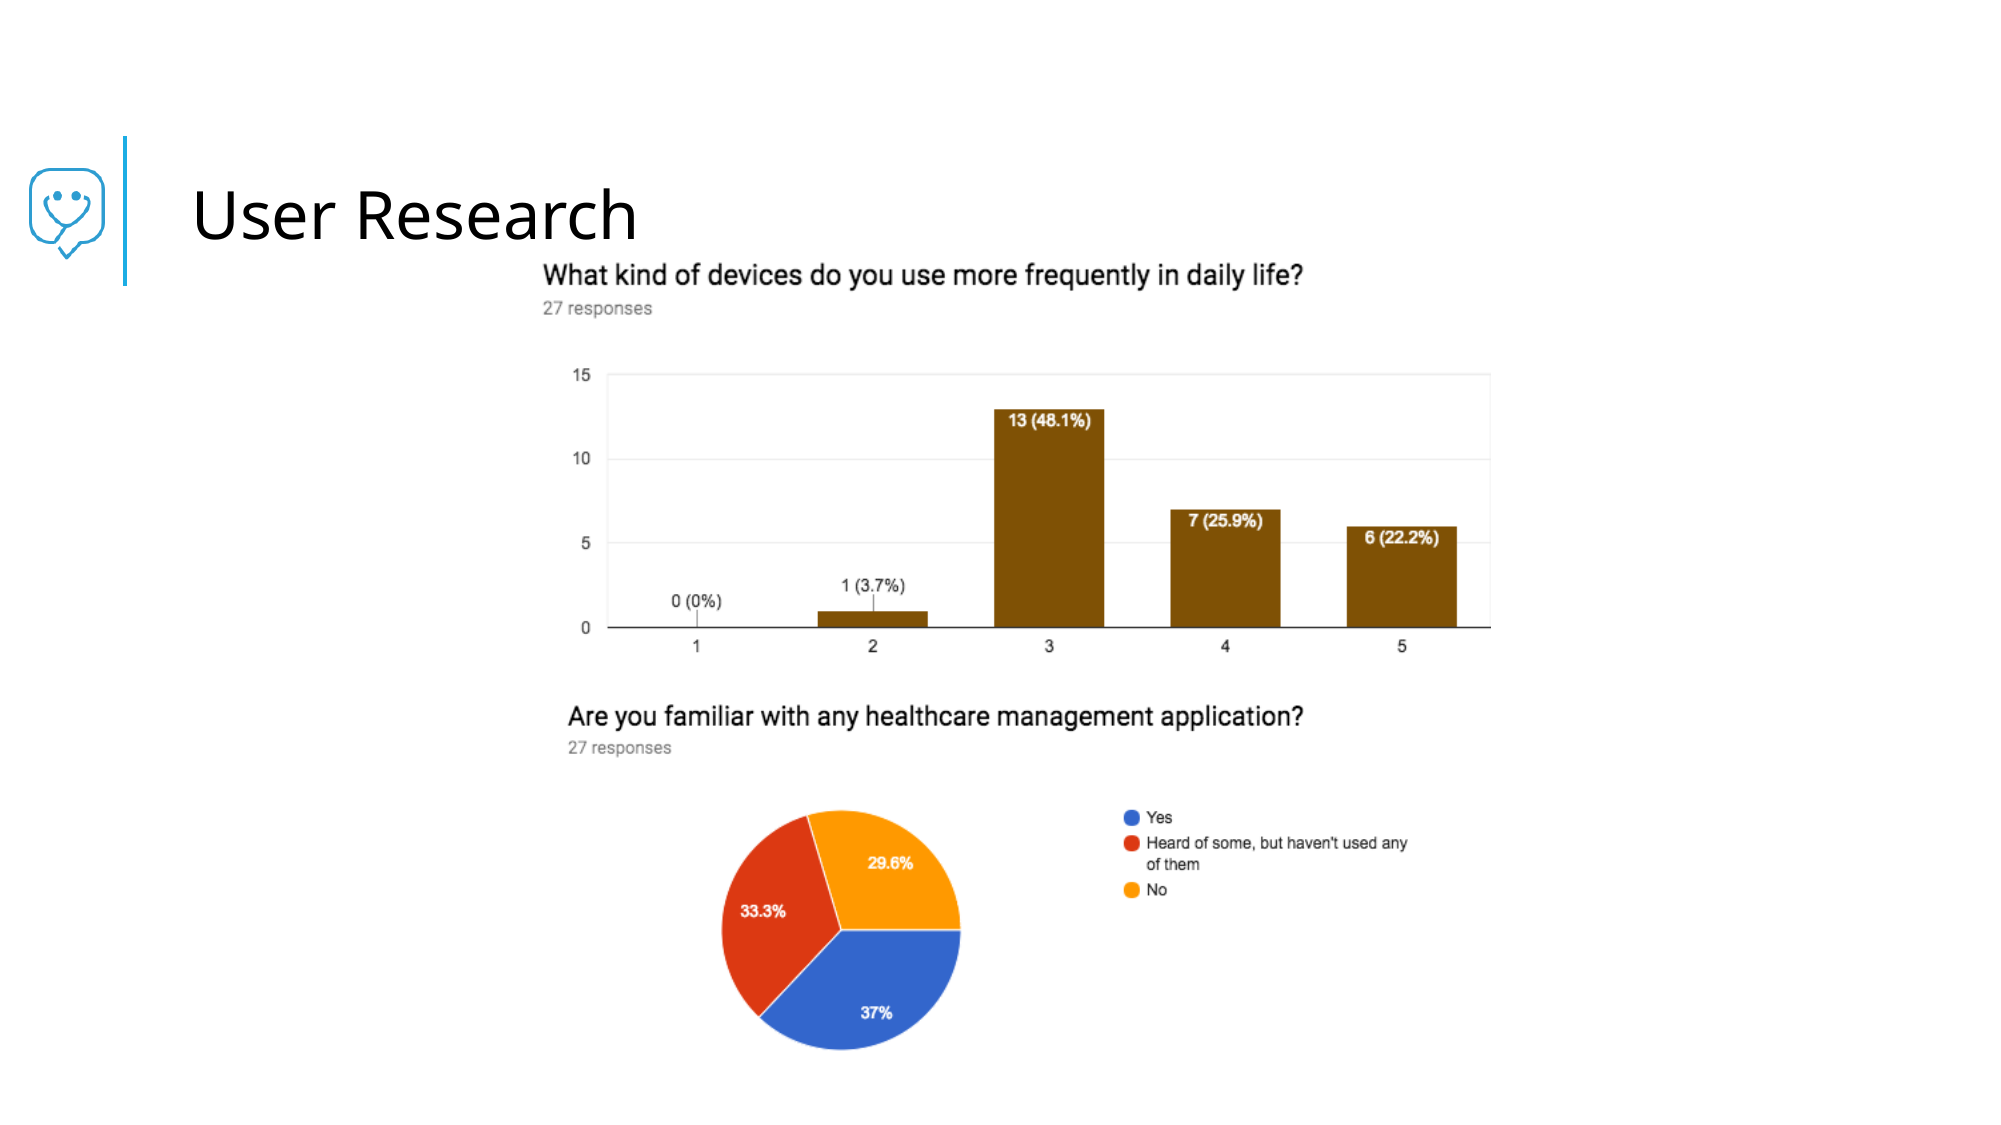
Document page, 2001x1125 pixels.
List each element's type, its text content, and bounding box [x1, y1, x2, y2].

picture [508, 252, 1492, 1064]
picture [22, 162, 107, 265]
text_box User Research [176, 165, 1159, 262]
